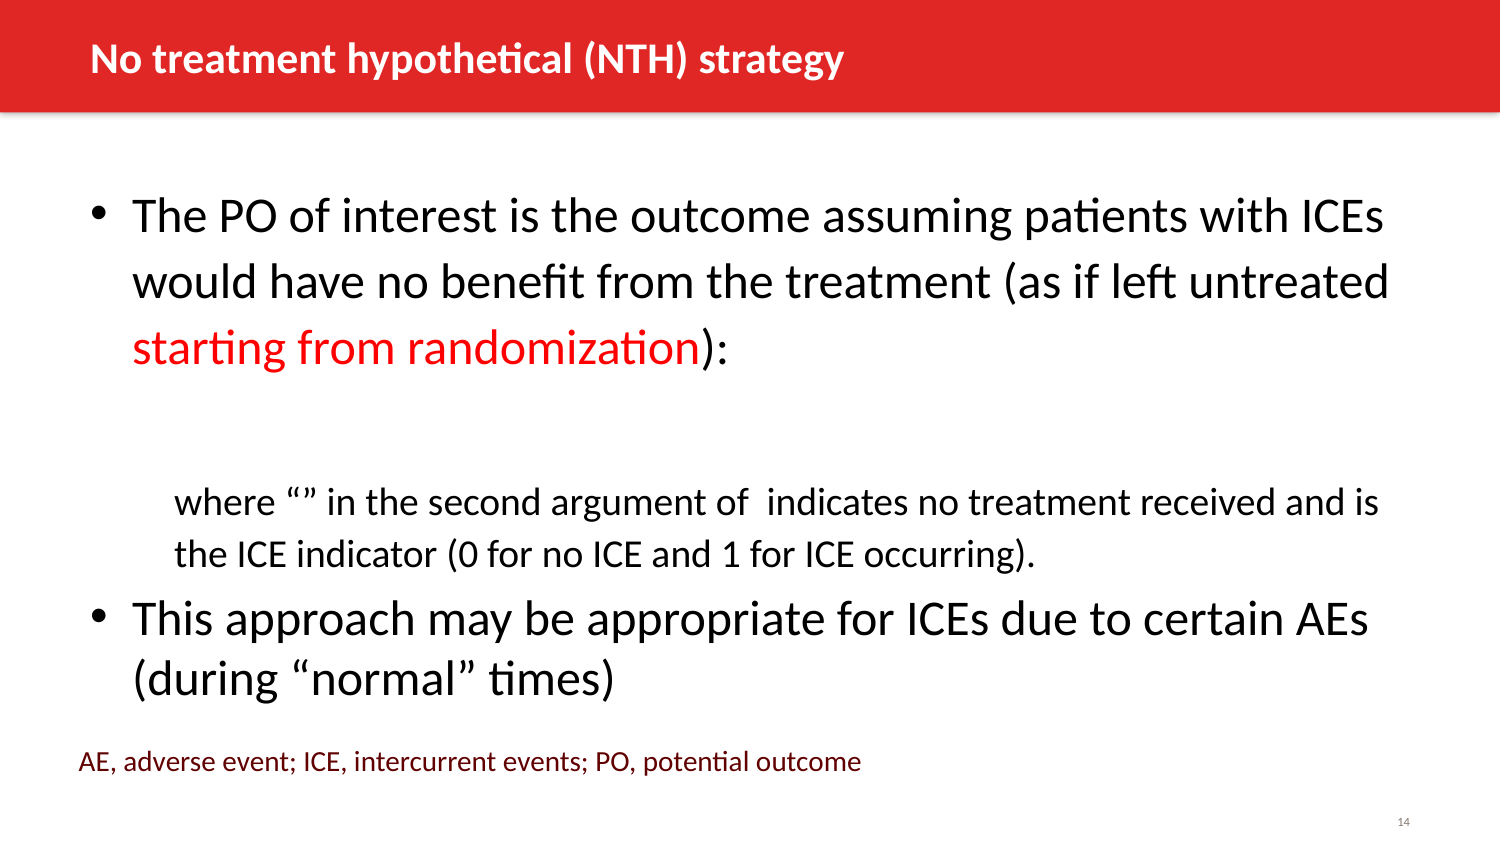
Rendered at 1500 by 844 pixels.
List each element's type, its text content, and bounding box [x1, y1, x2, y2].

title No treatment hypothetical (NTH) strategy [75, 5, 1441, 107]
slide_number 14 [1074, 810, 1425, 833]
text_box AE, adverse event; ICE, intercurrent events; PO, potential outcome [63, 735, 877, 785]
